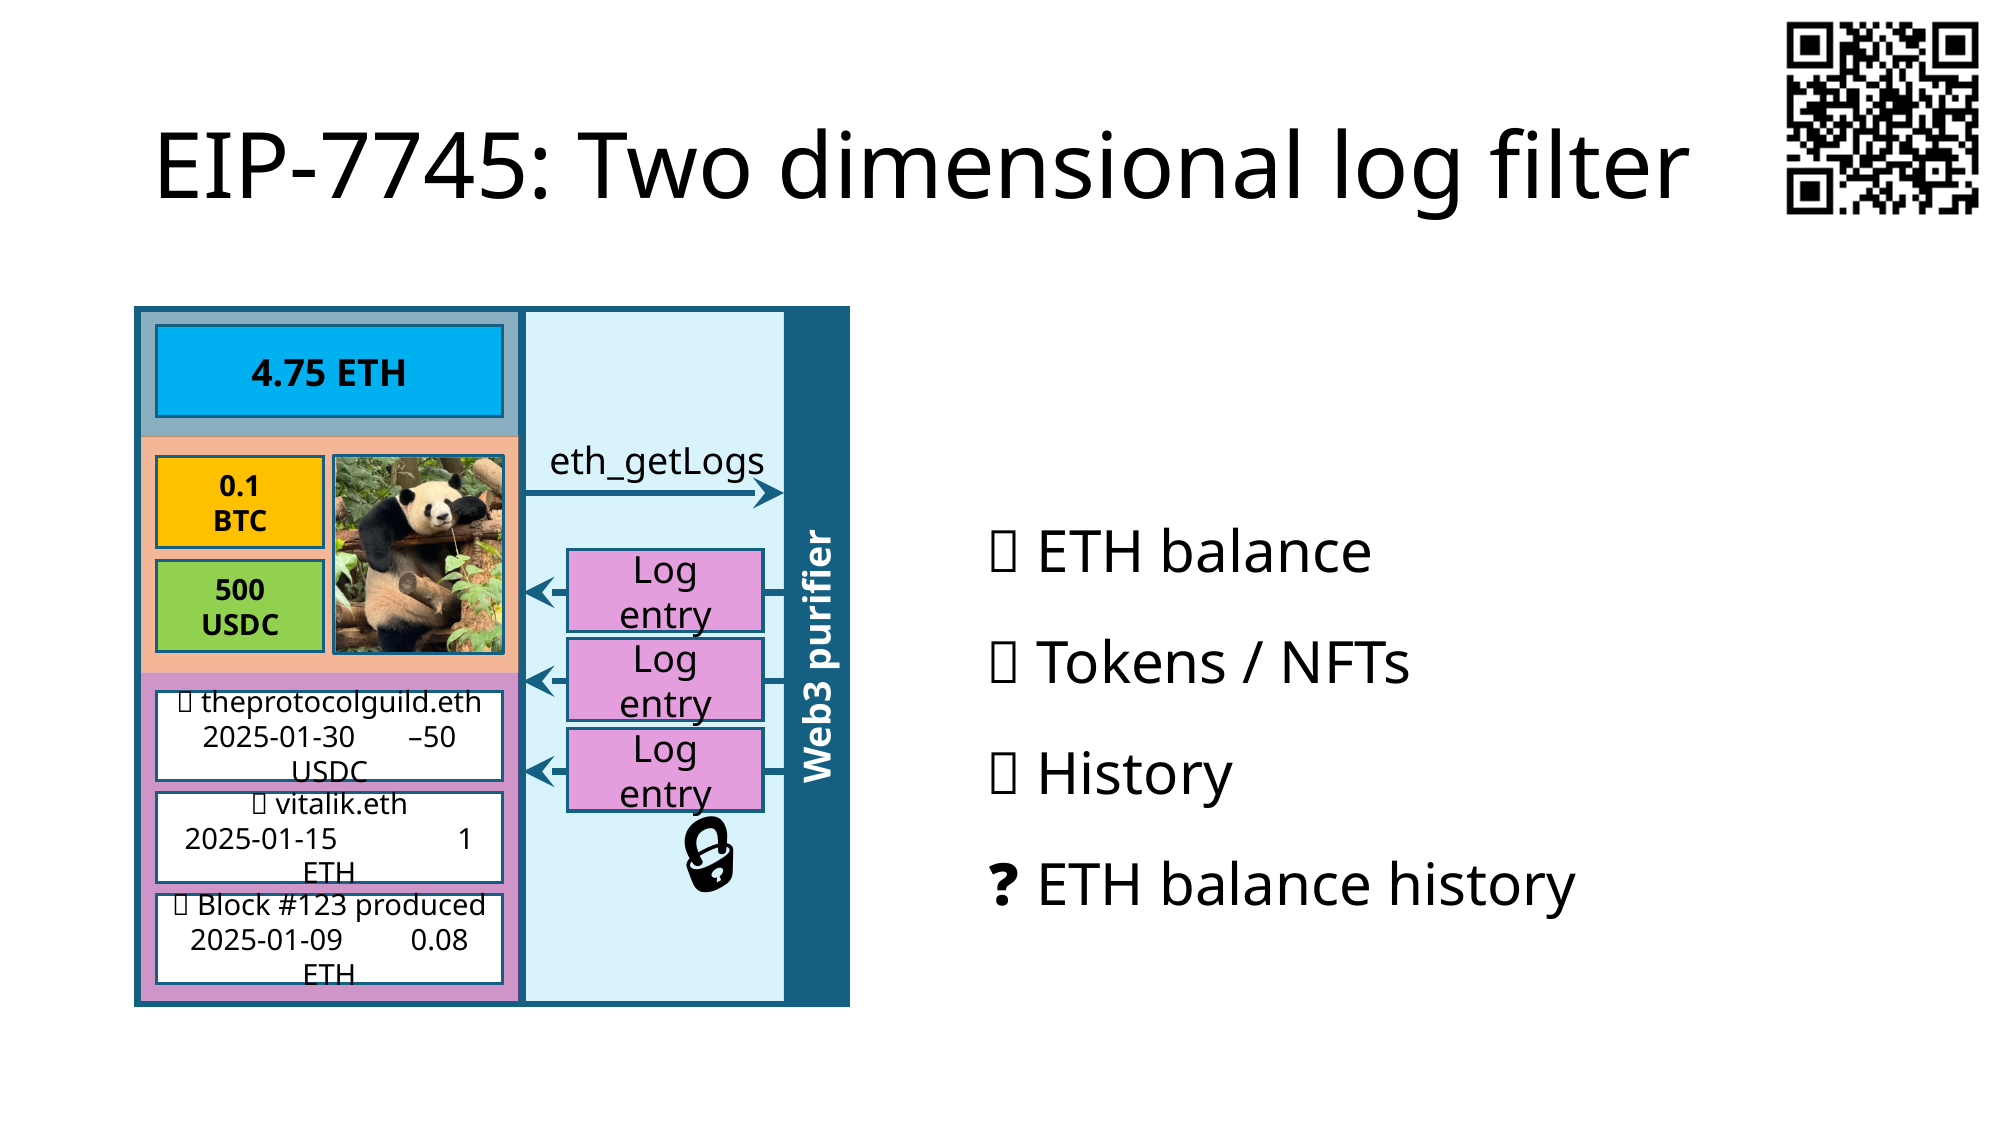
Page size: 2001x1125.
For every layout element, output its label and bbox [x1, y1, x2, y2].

text_box [971, 506, 2000, 592]
text_box [971, 618, 2000, 703]
text_box [136, 307, 972, 1006]
picture [1773, 9, 1993, 228]
picture [320, 470, 517, 639]
text_box [971, 839, 2000, 924]
text_box [971, 728, 2000, 814]
title [137, 59, 1863, 278]
